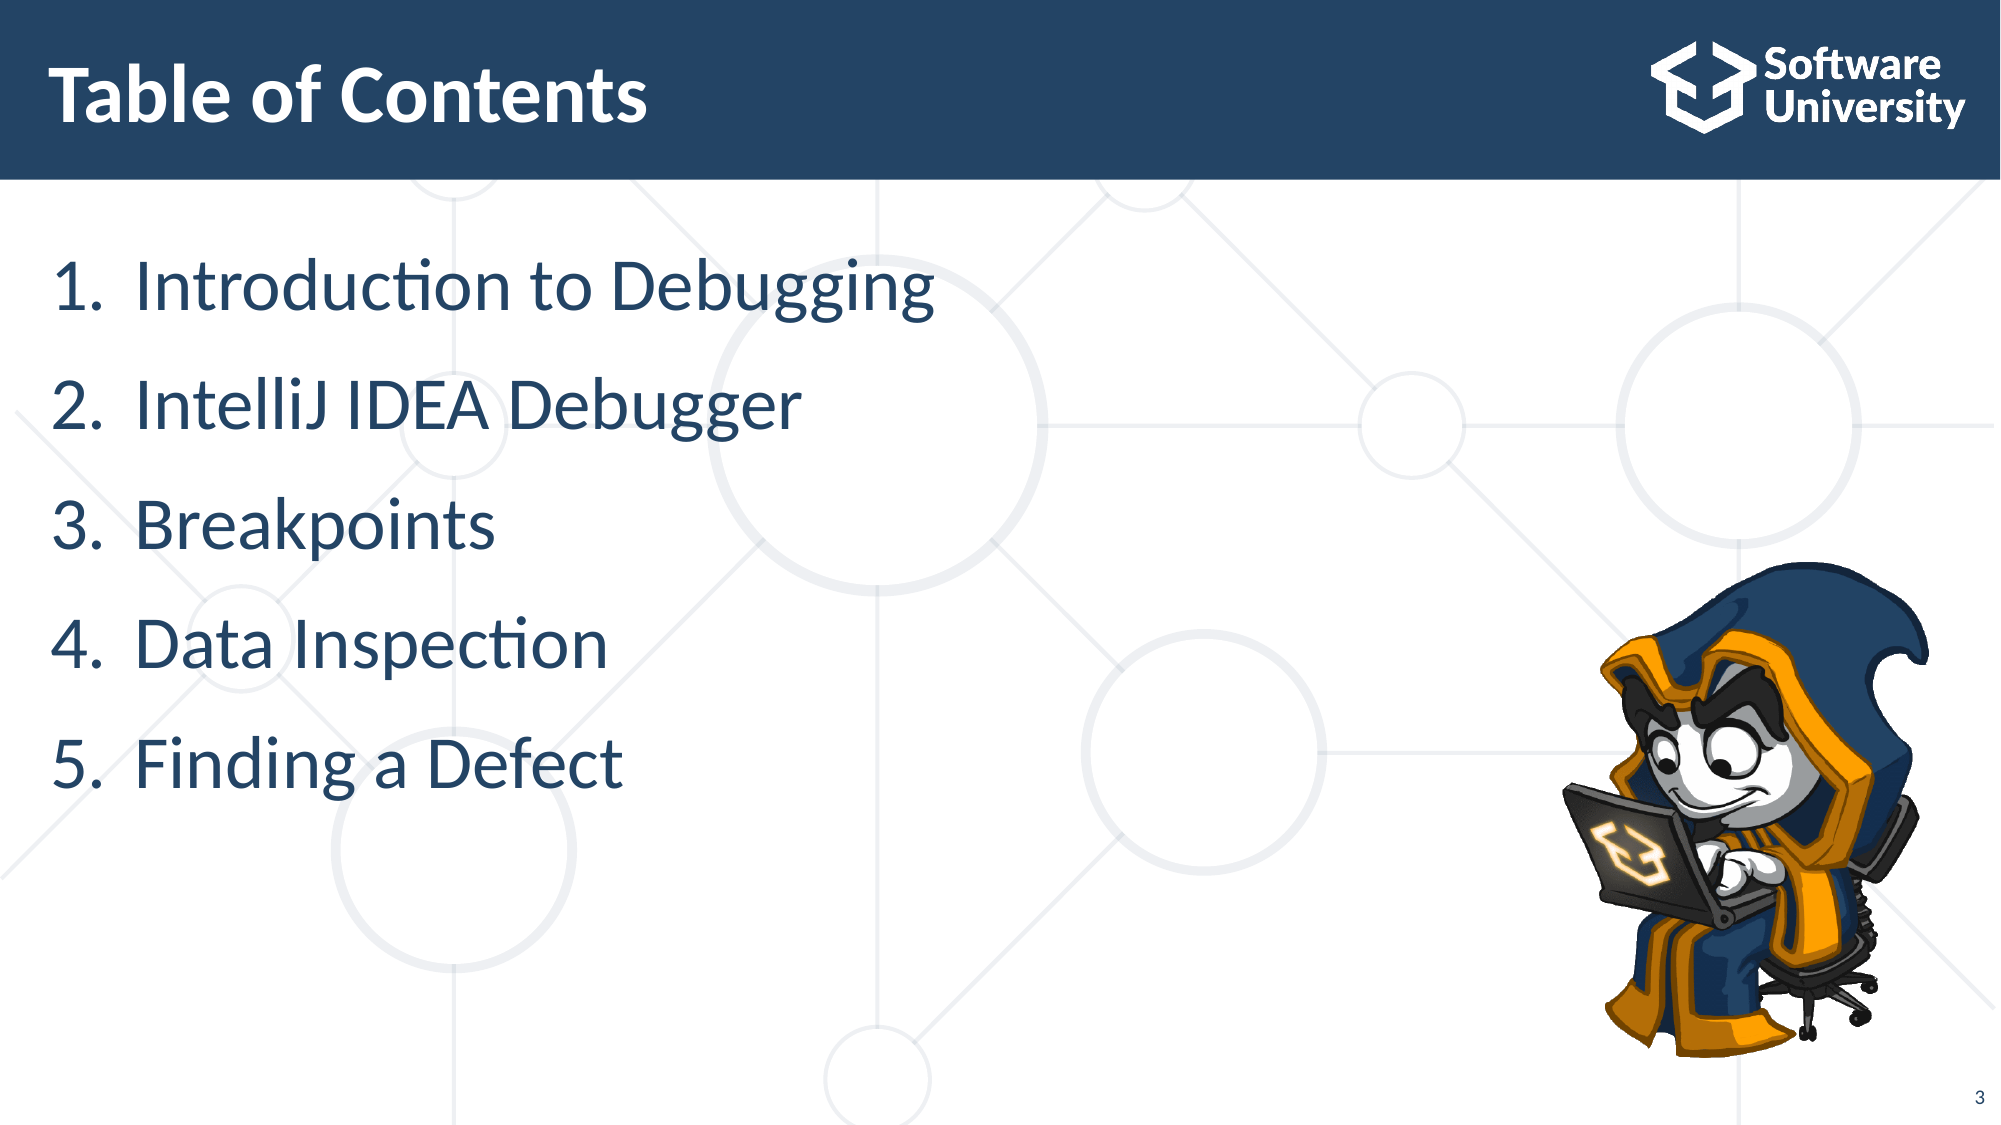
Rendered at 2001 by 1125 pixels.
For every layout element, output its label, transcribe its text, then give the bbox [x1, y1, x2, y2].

picture [1561, 559, 1931, 1059]
list Introduction to Debugging IntelliJ IDEA Debugger Breakpoints Data Inspection Finding a Defect [32, 224, 1517, 1080]
slide_number 3 [1939, 1067, 2000, 1117]
picture [1651, 41, 1966, 134]
title Table of Contents [31, 16, 1625, 162]
